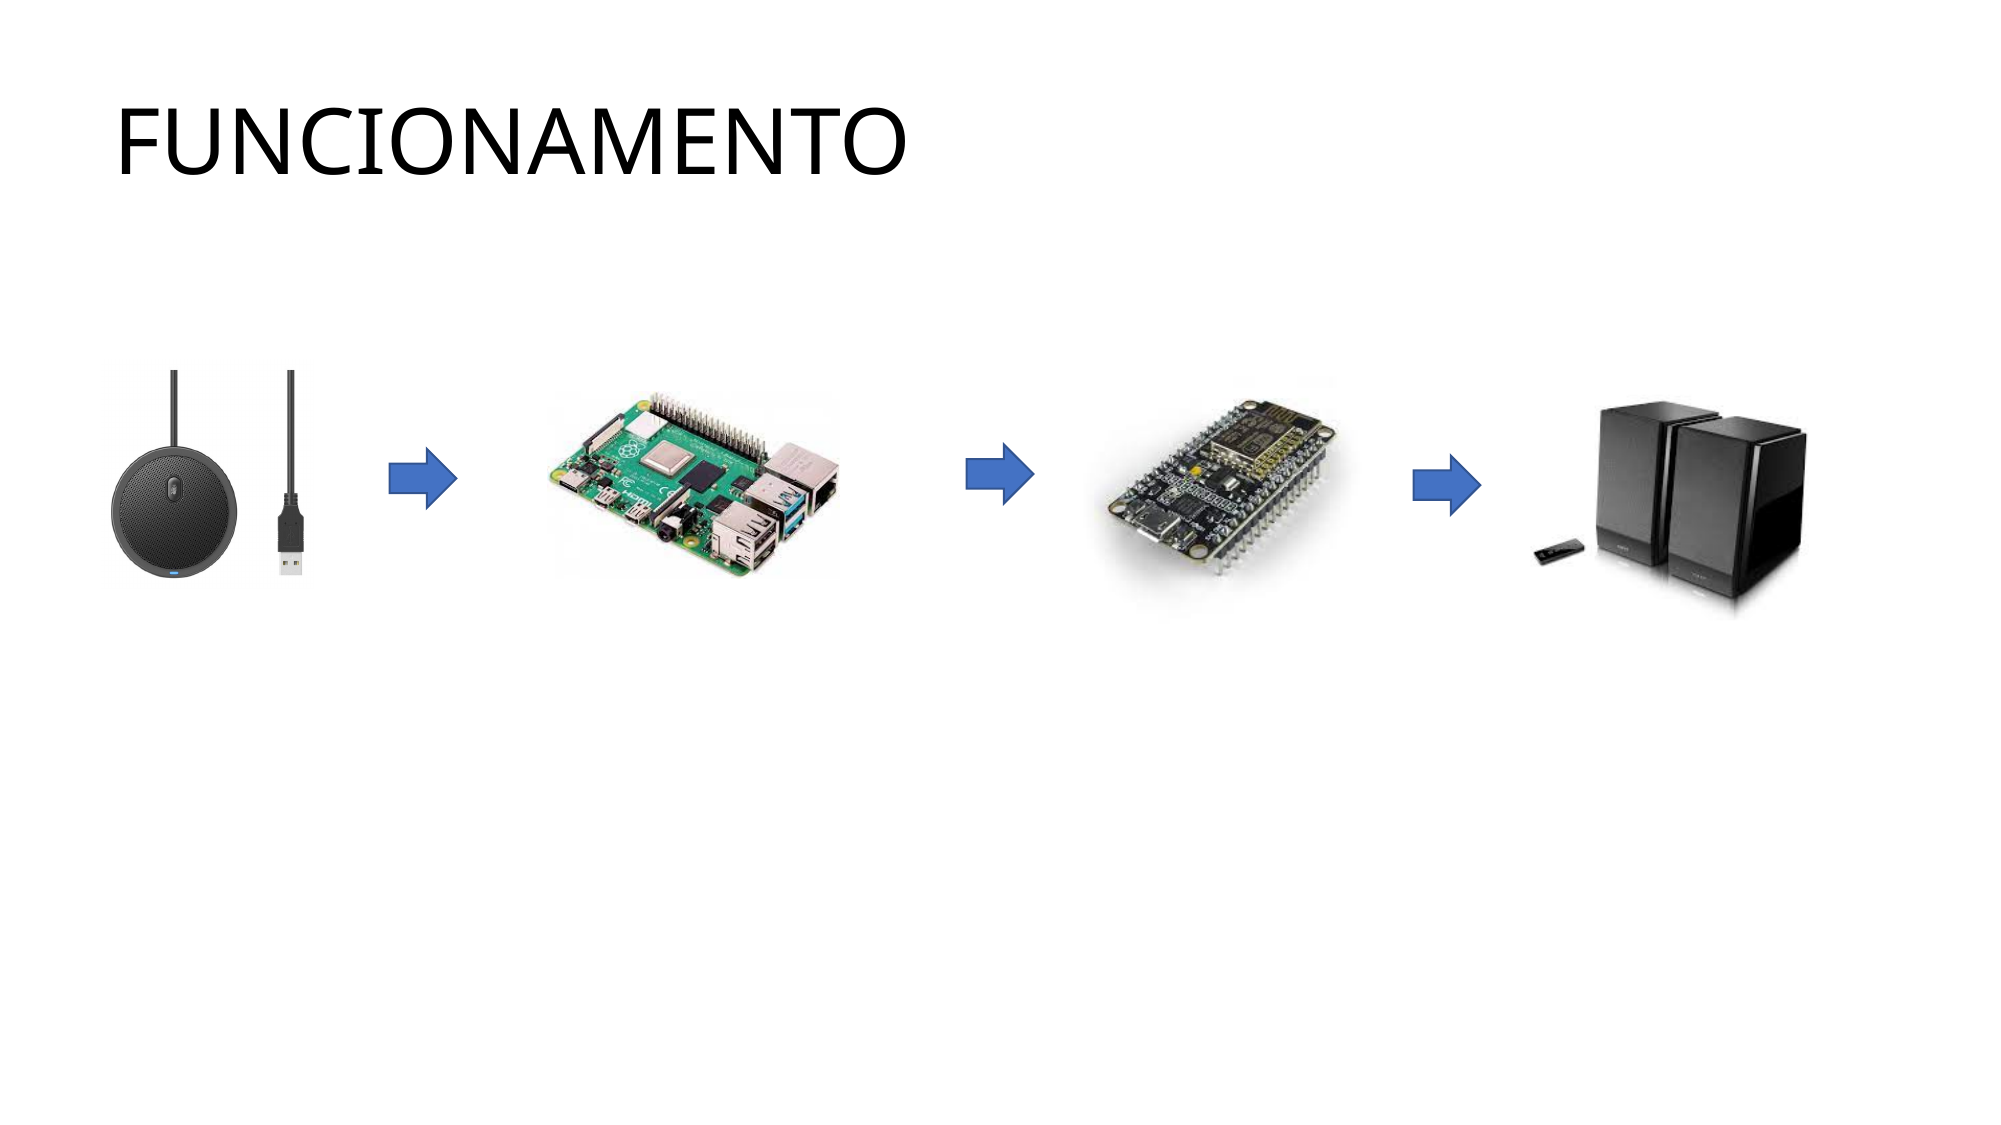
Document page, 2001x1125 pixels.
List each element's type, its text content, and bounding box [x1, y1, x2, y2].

text_box [388, 446, 458, 511]
text_box [965, 442, 1035, 506]
text_box [1412, 453, 1482, 518]
title FUNCIONAMENTO [98, 61, 1902, 229]
picture [1519, 352, 1821, 654]
picture [101, 359, 314, 589]
picture [1073, 334, 1374, 636]
picture [547, 391, 840, 579]
